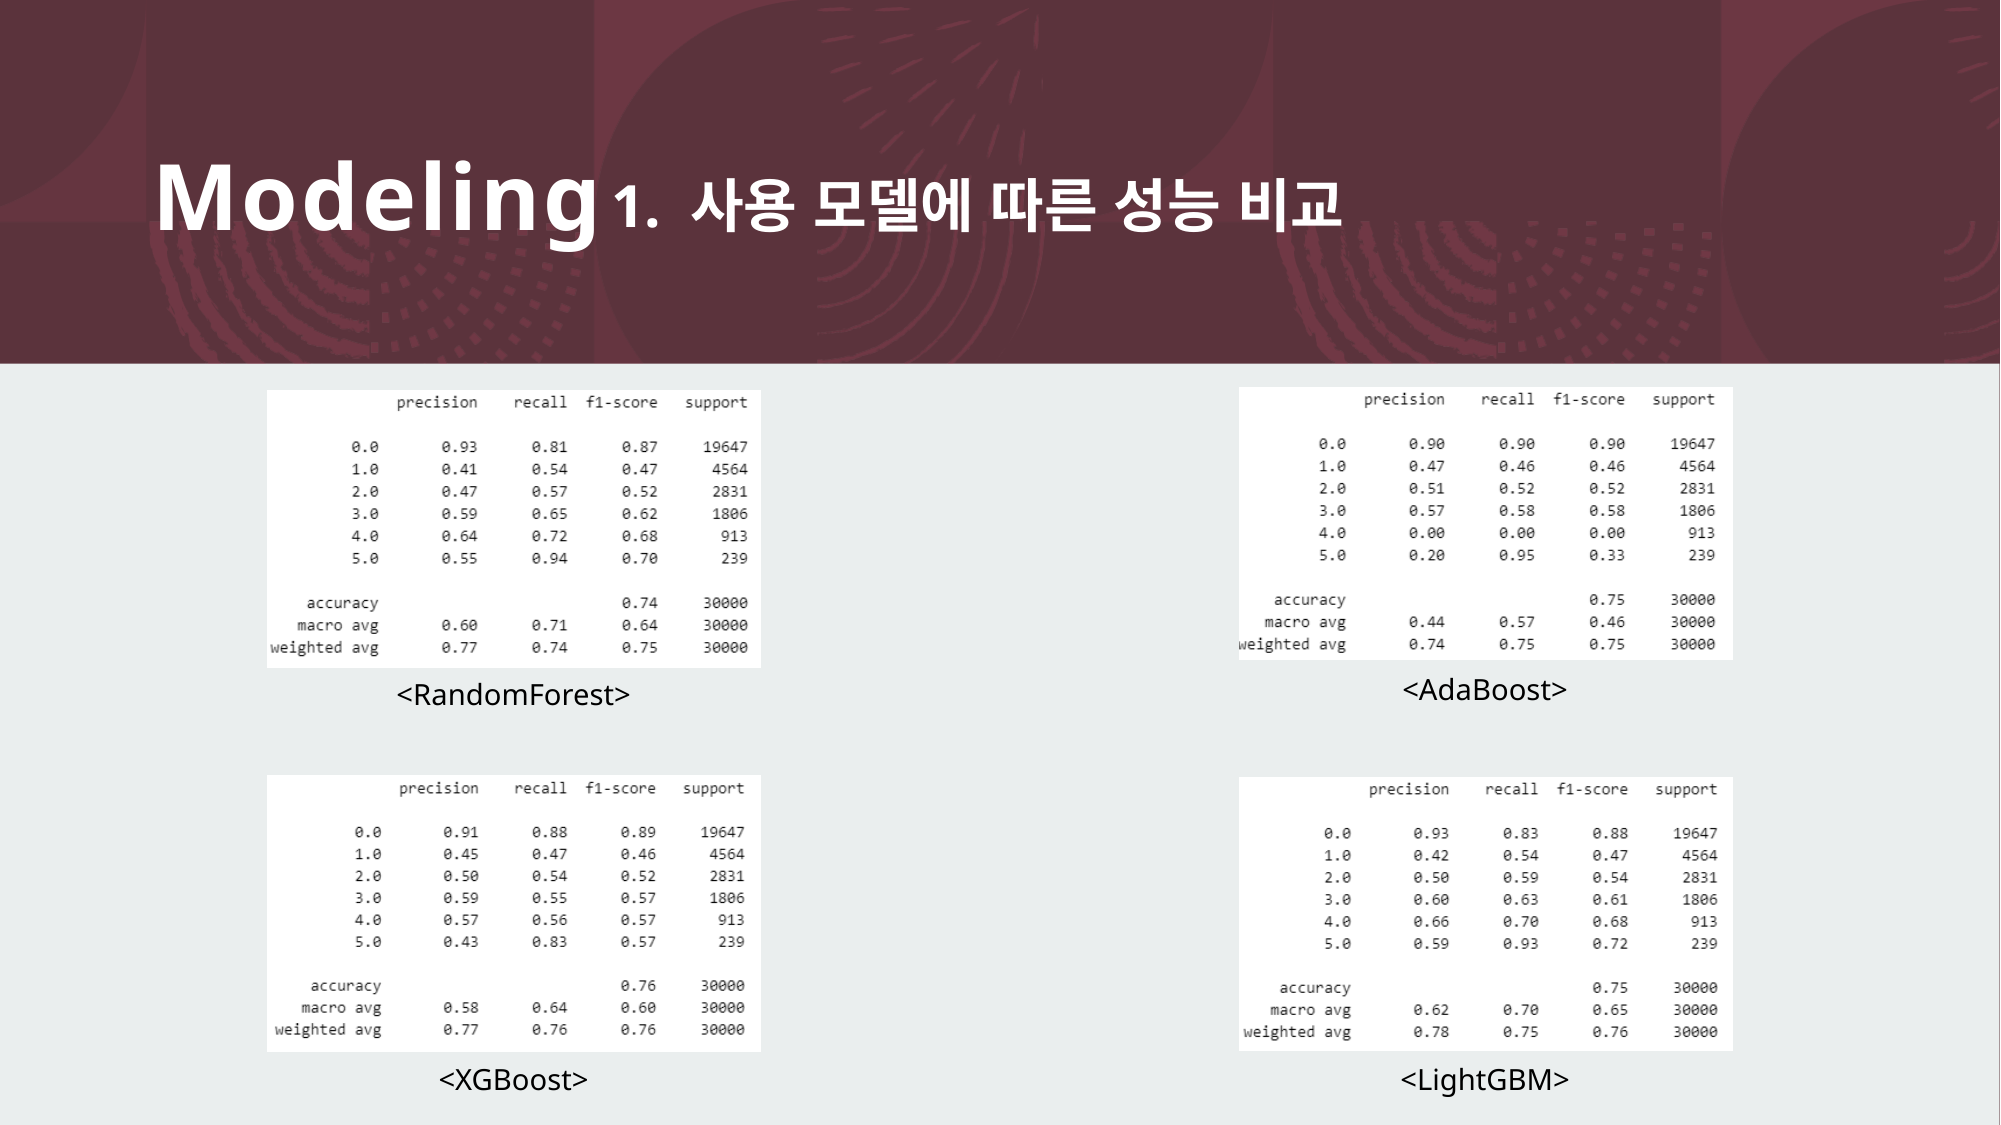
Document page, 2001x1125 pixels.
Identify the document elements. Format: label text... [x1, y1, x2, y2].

text_box 1. 사용 모델에 따른 성능 비교 [596, 161, 1359, 247]
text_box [1238, 777, 1733, 1105]
text_box [0, 365, 2000, 1125]
text_box [0, 0, 2000, 365]
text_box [267, 390, 761, 720]
title Modeling [137, 62, 1779, 325]
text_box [267, 775, 761, 1105]
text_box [1238, 387, 1733, 715]
